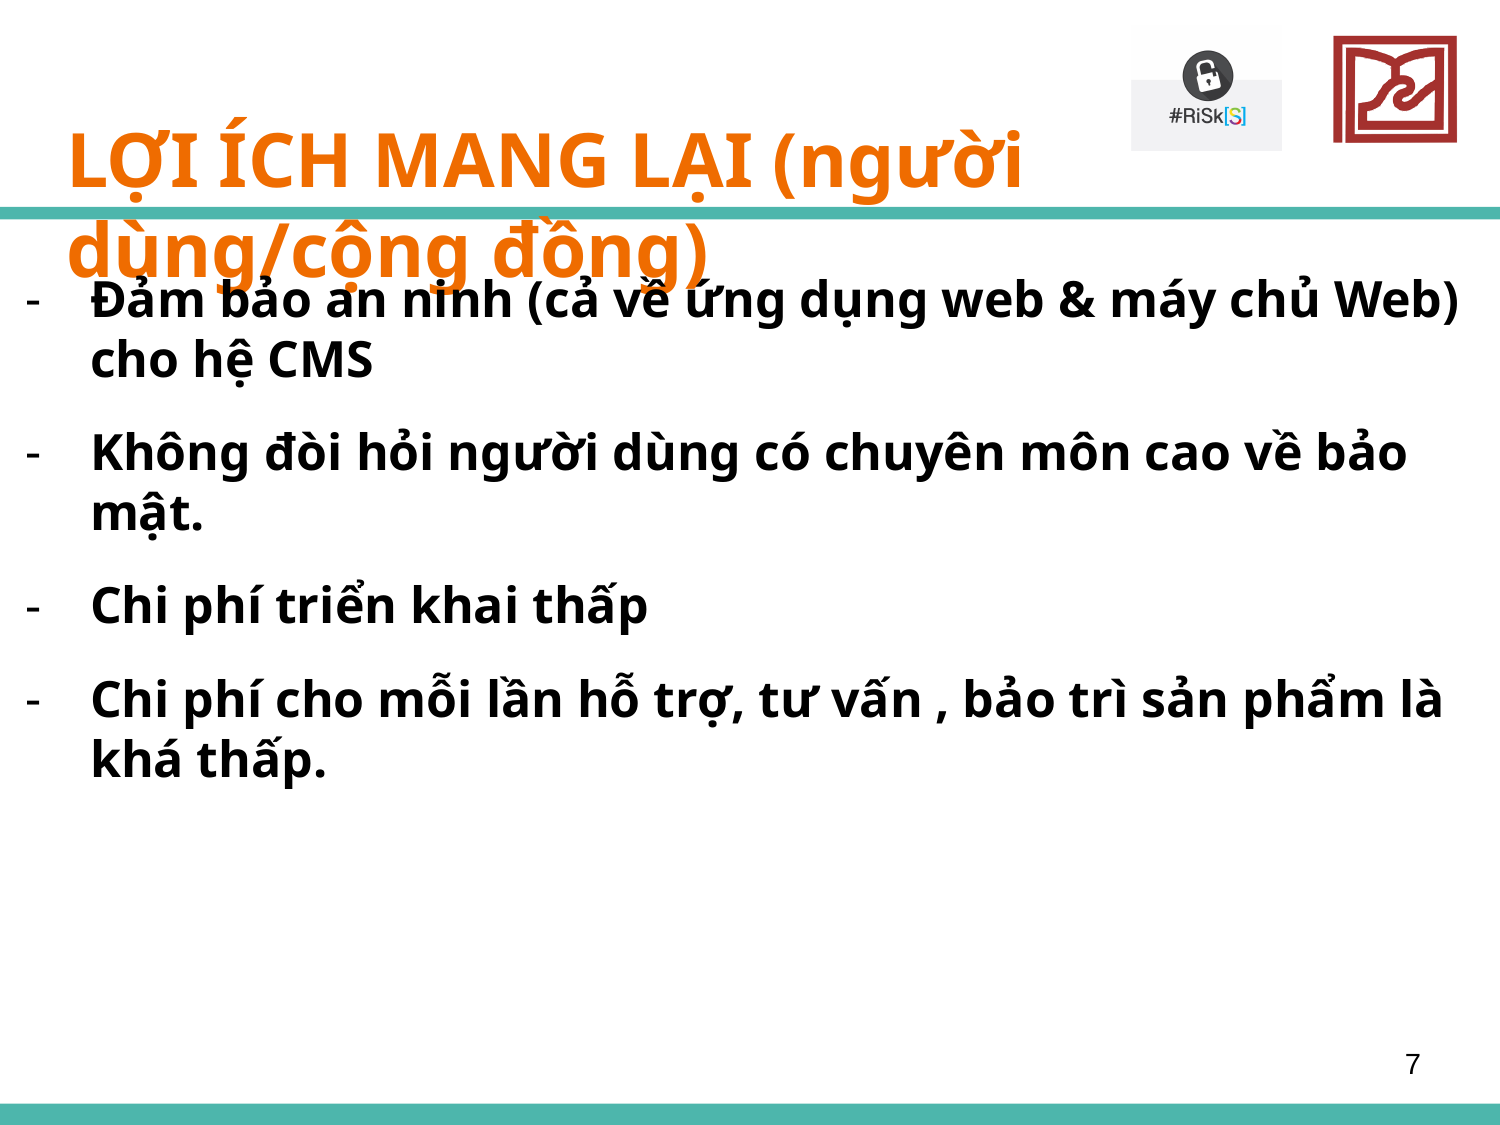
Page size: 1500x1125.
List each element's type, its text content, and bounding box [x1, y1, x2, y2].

picture [1131, 25, 1282, 97]
slide_number 7 [1389, 1019, 1480, 1106]
picture [1332, 34, 1458, 145]
list Đảm bảo an ninh (cả về ứng dụng web & máy chủ Web) cho hệ CMS Không đòi hỏi người dùng có chuyên môn cao về bảo mật. Chi phí triển khai thấp Chi phí cho mỗi lần hỗ trợ, tư vấn , bảo trì sản phẩm là khá thấp. [0, 252, 1500, 1049]
title LỢI ÍCH MANG LẠI (người dùng/cộng đồng) [51, 97, 1449, 252]
